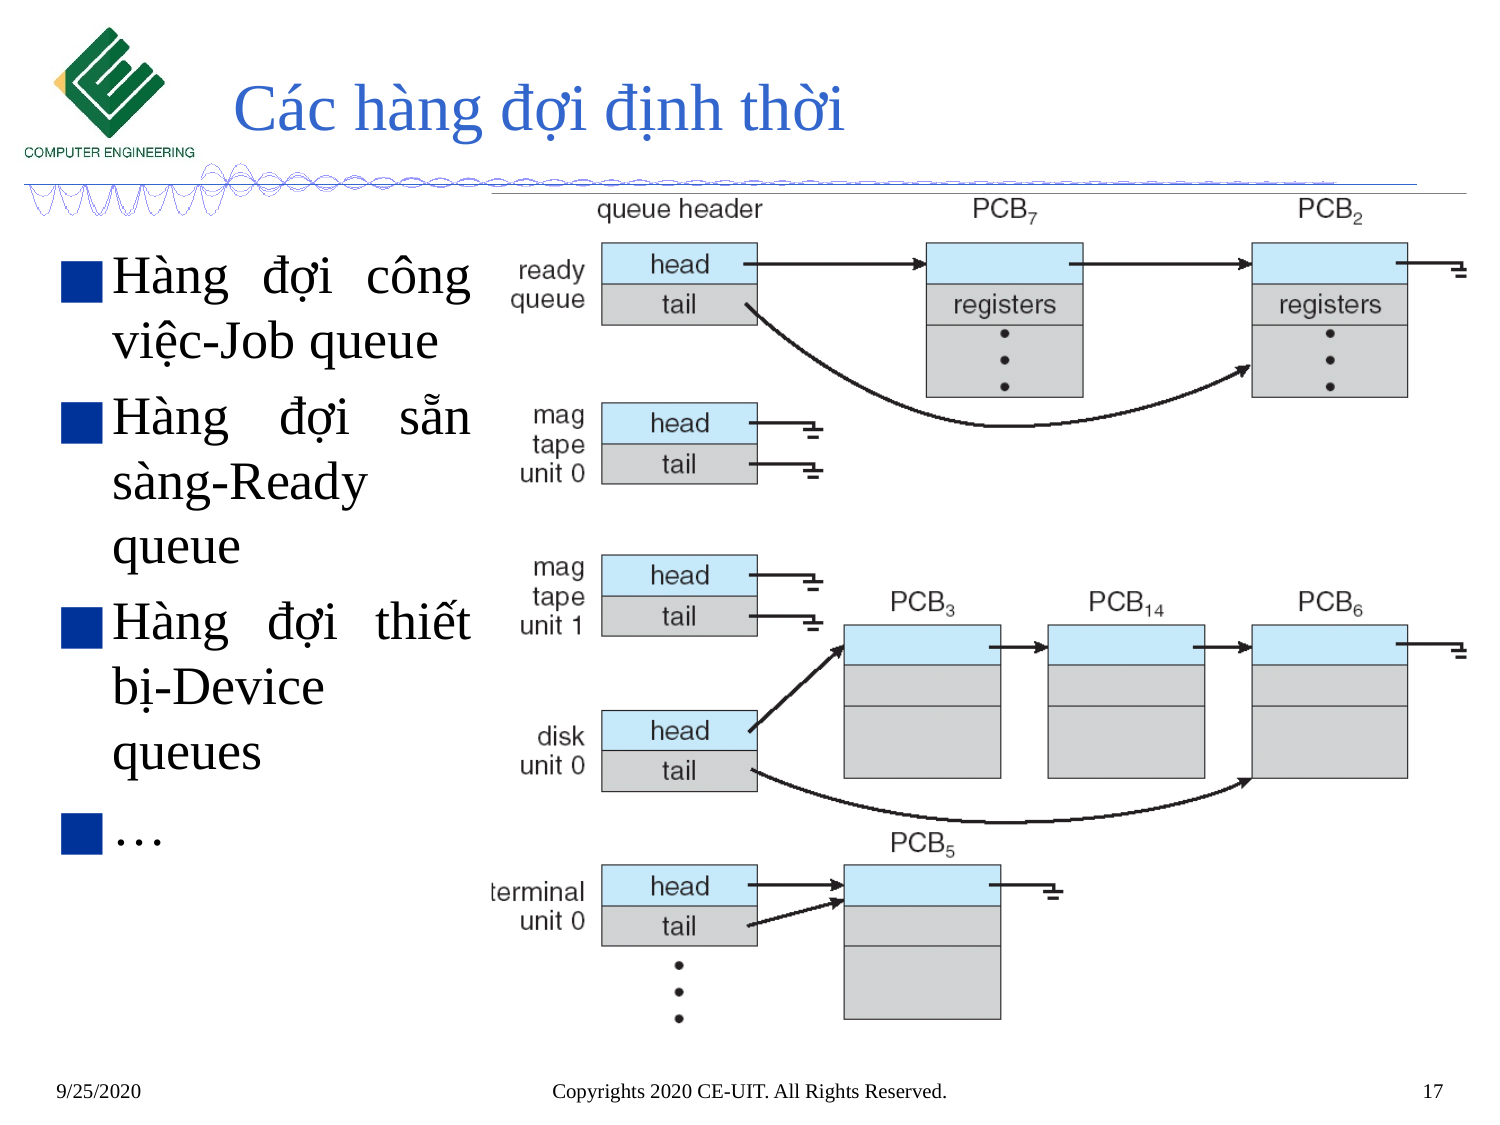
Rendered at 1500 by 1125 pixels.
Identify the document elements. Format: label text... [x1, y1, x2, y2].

list Hàng đợi công việc-Job queue Hàng đợi sẵn sàng-Ready queue Hàng đợi thiết bị-Device queues … [41, 231, 486, 1024]
picture [29, 193, 1467, 1028]
picture [17, 0, 201, 184]
slide_number 17 [1211, 1070, 1459, 1118]
title Các hàng đợi định thời [218, 47, 1425, 161]
footer Copyrights 2020 CE-UIT. All Rights Reserved. [289, 1070, 1211, 1118]
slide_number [41, 1070, 289, 1118]
